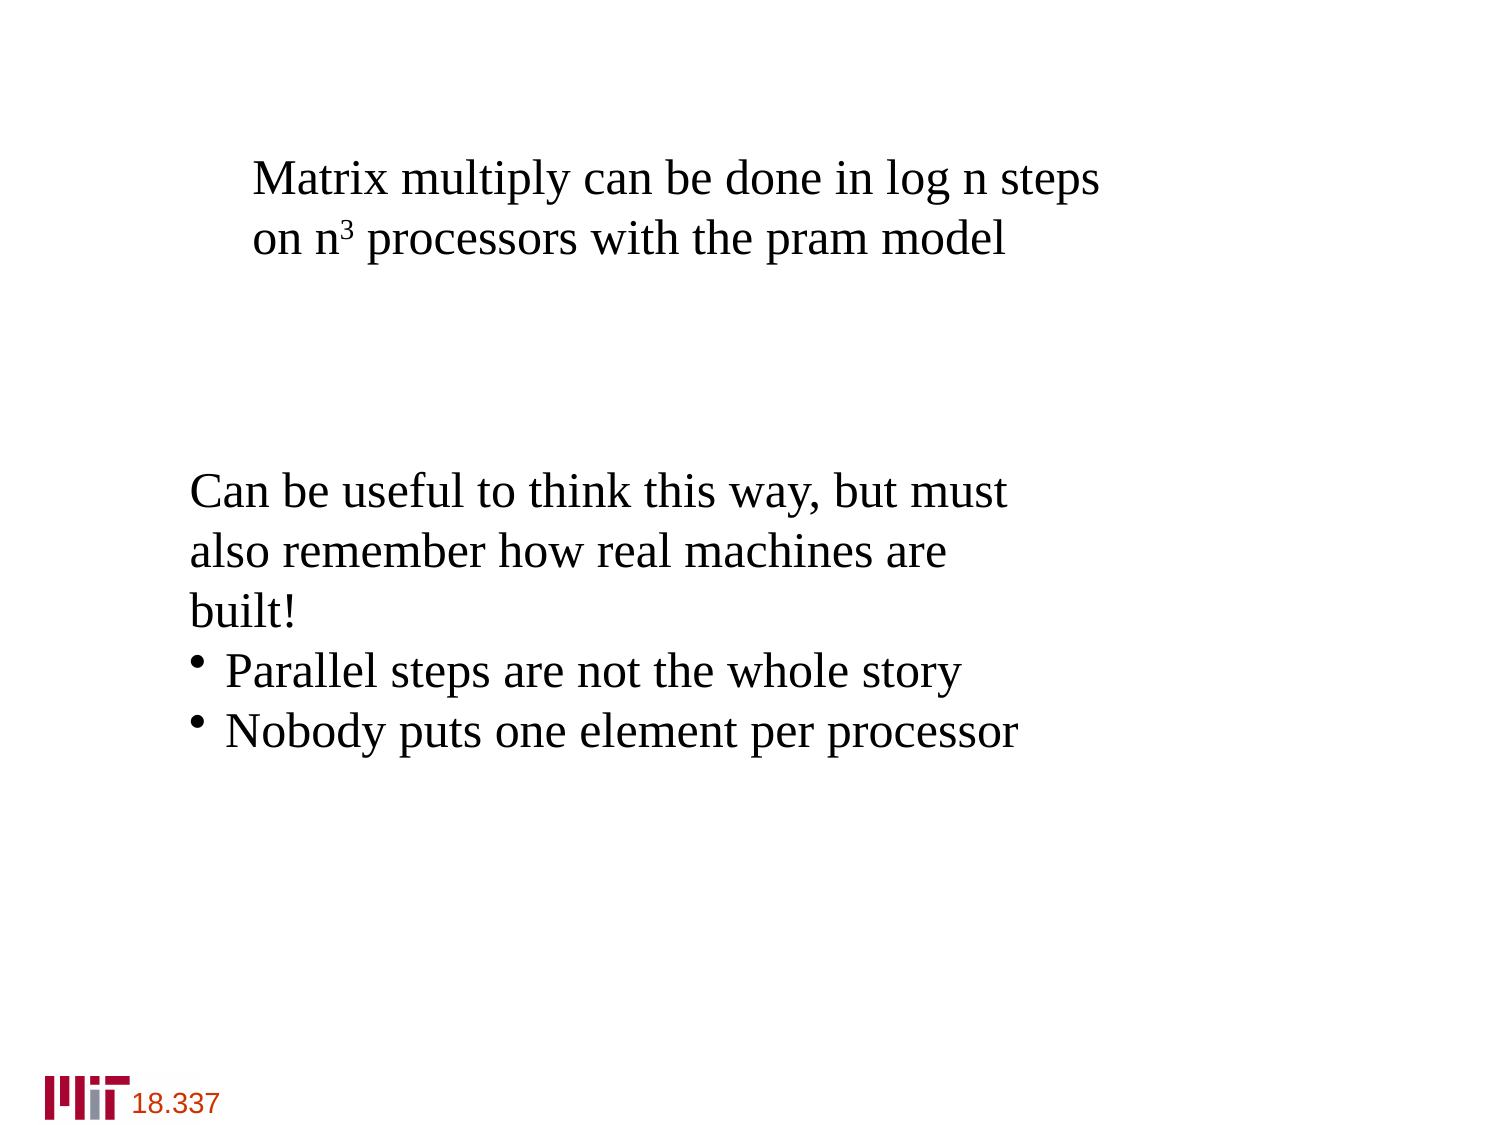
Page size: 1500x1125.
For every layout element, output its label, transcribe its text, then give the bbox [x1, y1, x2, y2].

picture [37, 1069, 200, 1125]
text_box Can be useful to think this way, but must also remember how real machines are built! Parallel steps are not the whole story Nobody puts one element per processor [174, 449, 1063, 765]
text_box Matrix multiply can be done in log n steps on n3 processors with the pram model [237, 137, 1141, 273]
